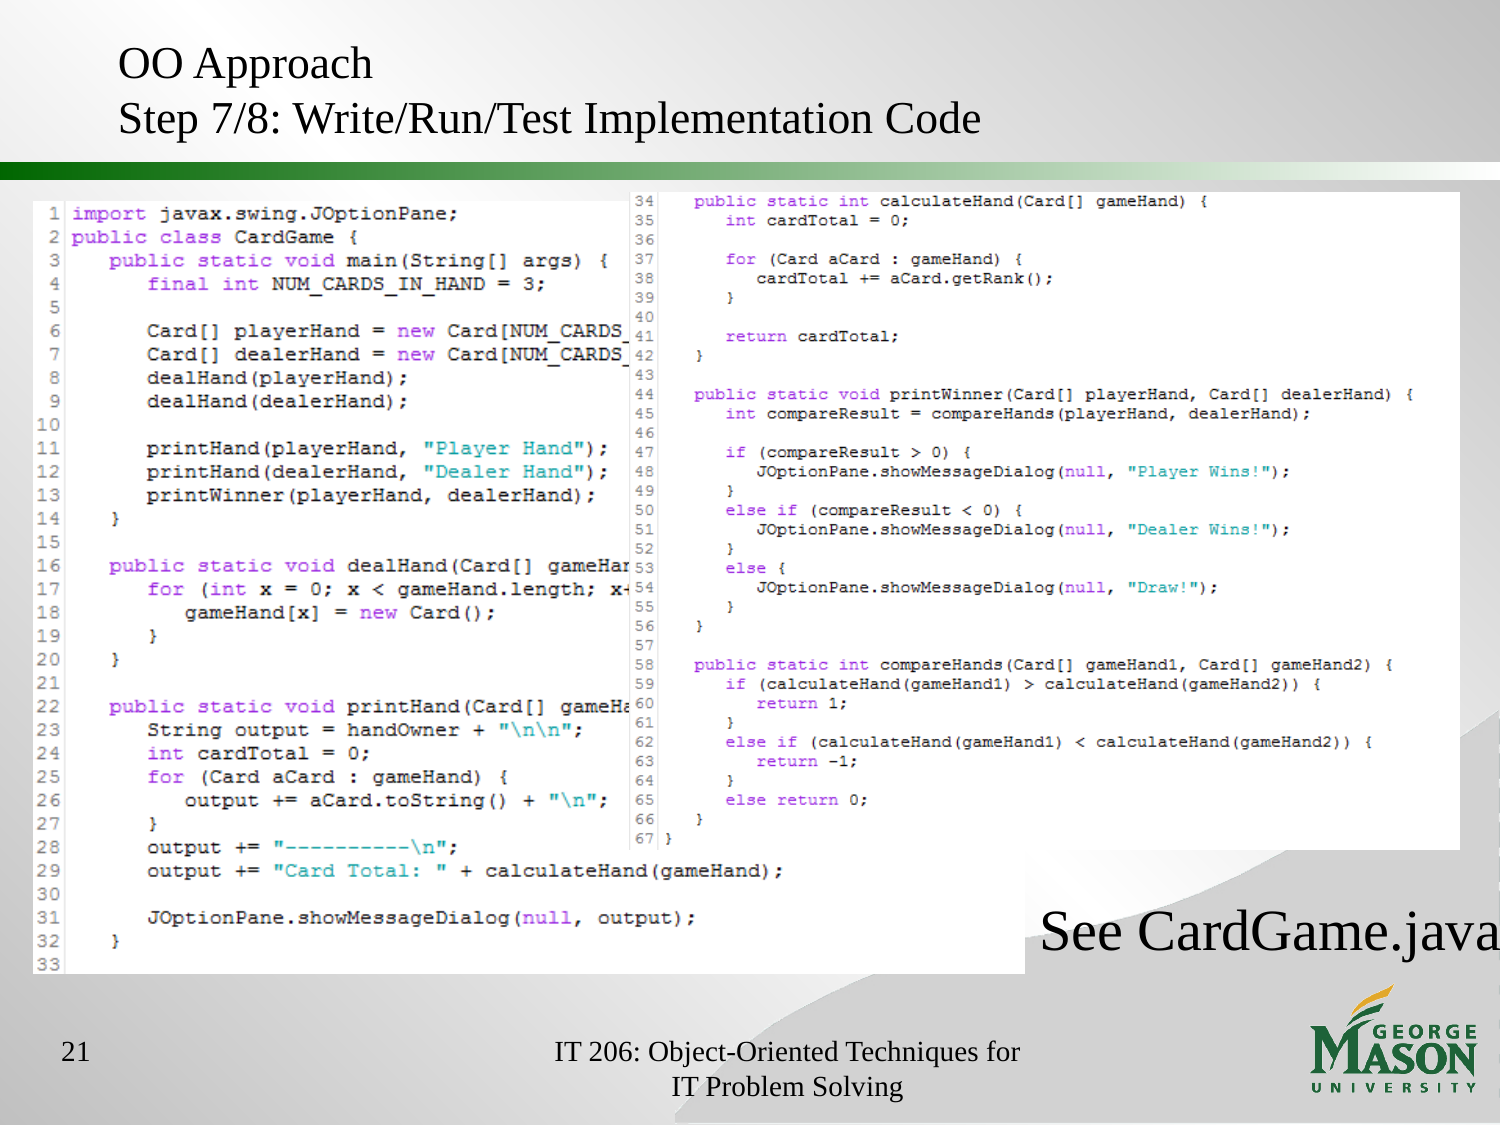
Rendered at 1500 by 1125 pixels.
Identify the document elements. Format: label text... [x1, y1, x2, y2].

text_box See CardGame.java [1030, 884, 1500, 970]
picture [32, 192, 1500, 1125]
slide_number 21 [29, 1024, 106, 1101]
footer IT 206: Object-Oriented Techniques for IT Problem Solving [537, 1024, 1038, 1101]
title OO Approach Step 7/8: Write/Run/Test Implementation Code [102, 24, 1441, 151]
